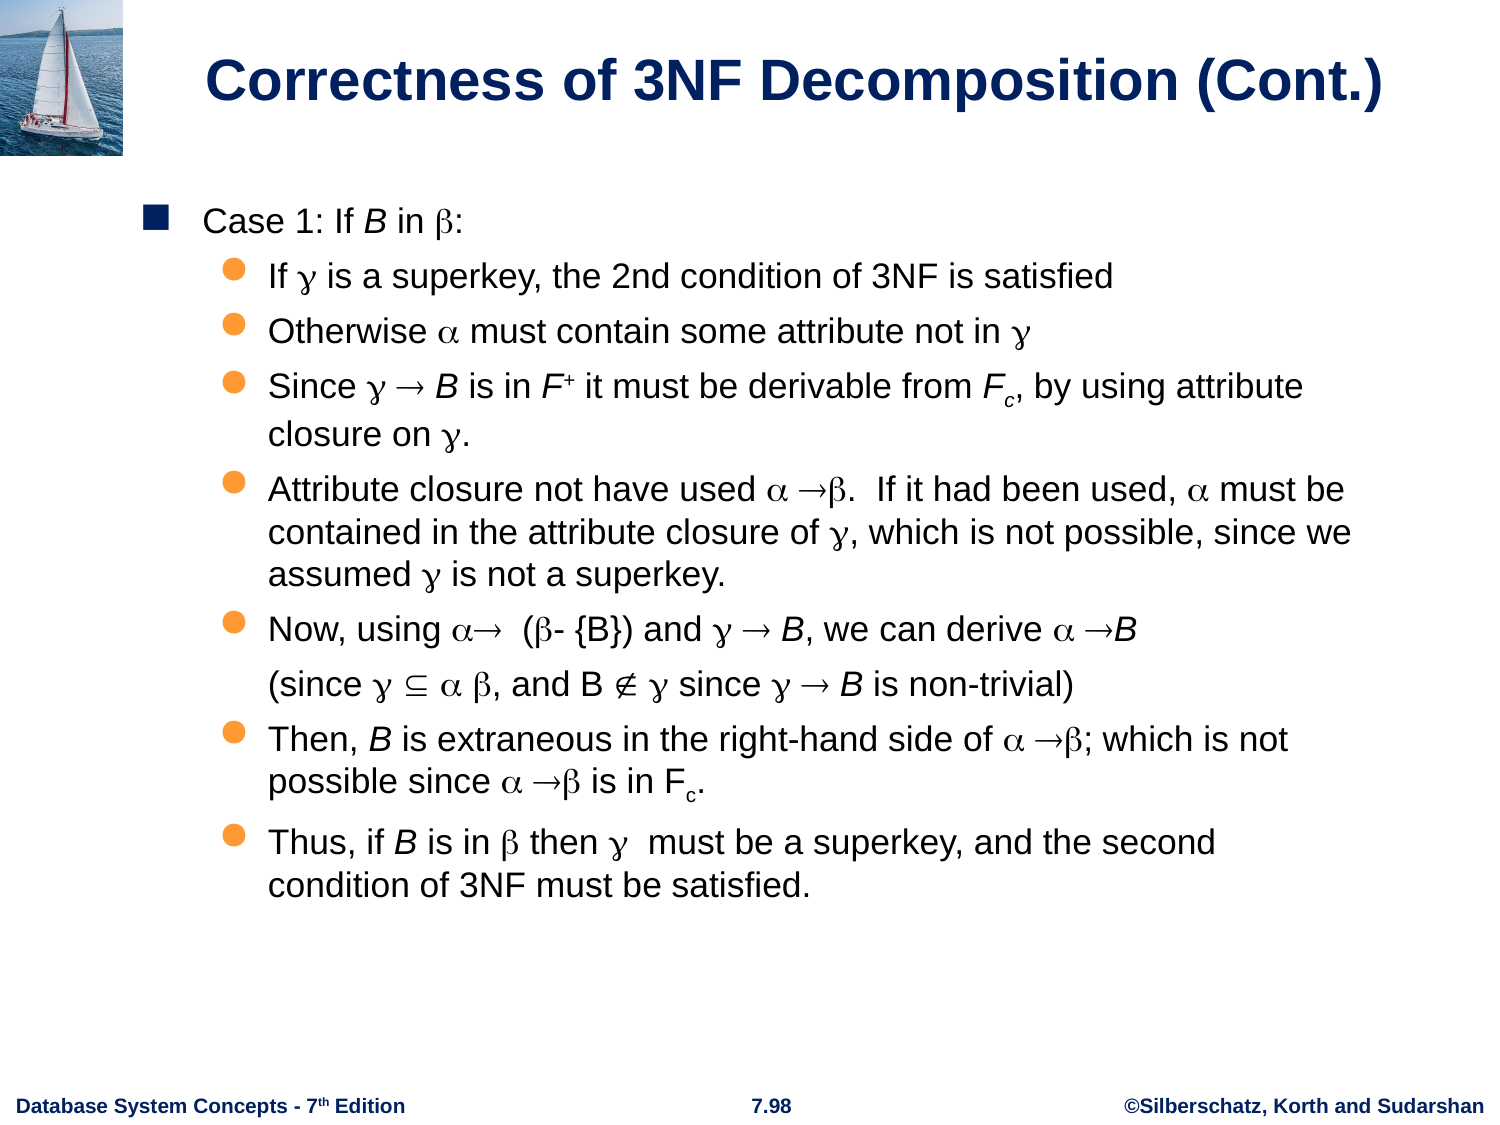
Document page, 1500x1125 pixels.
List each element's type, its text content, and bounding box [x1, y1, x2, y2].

title Correctness of 3NF Decomposition (Cont.) [145, 25, 1445, 120]
picture [0, 0, 123, 156]
list Case 1: If B in : If  is a superkey, the 2nd condition of 3NF is satisfied Otherwise  must contain some attribute not in  Since   B is in F+ it must be derivable from Fc, by using attribute closure on . Attribute closure not have used  . If it had been used,  must be contained in the attribute closure of , which is not possible, since we assumed  is not a superkey. Now, using  (- {B}) and   B, we can derive  B (since    , and B   since   B is non-trivial) Then, B is extraneous in the right-hand side of  ; which is not possible since   is in Fc. Thus, if B is in  then  must be a superkey, and the second condition of 3NF must be satisfied. [131, 190, 1376, 893]
